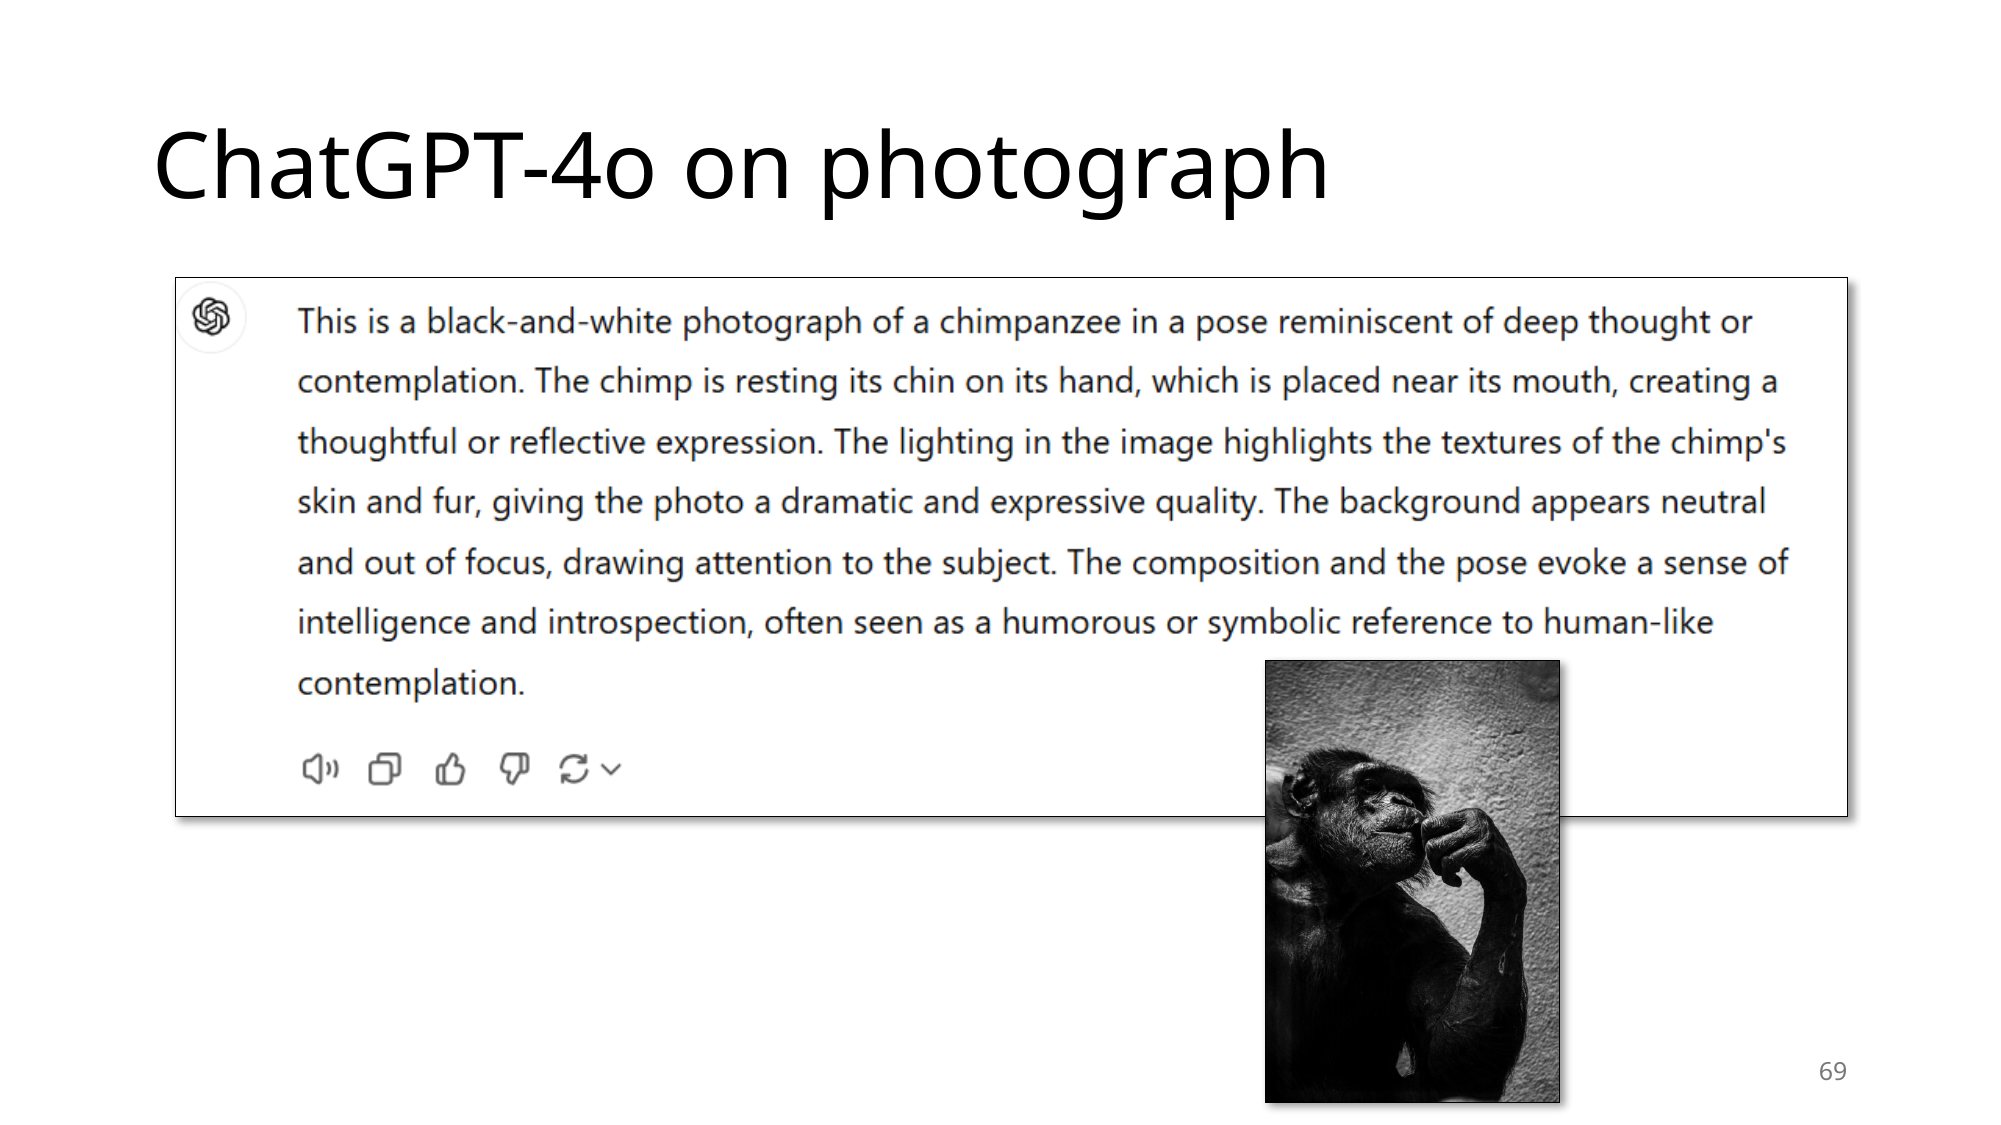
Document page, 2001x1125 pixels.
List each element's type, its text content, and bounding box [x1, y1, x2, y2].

slide_number 69 [1570, 1042, 1863, 1103]
picture [174, 276, 1848, 1104]
title ChatGPT-4o on photograph [137, 59, 1863, 278]
